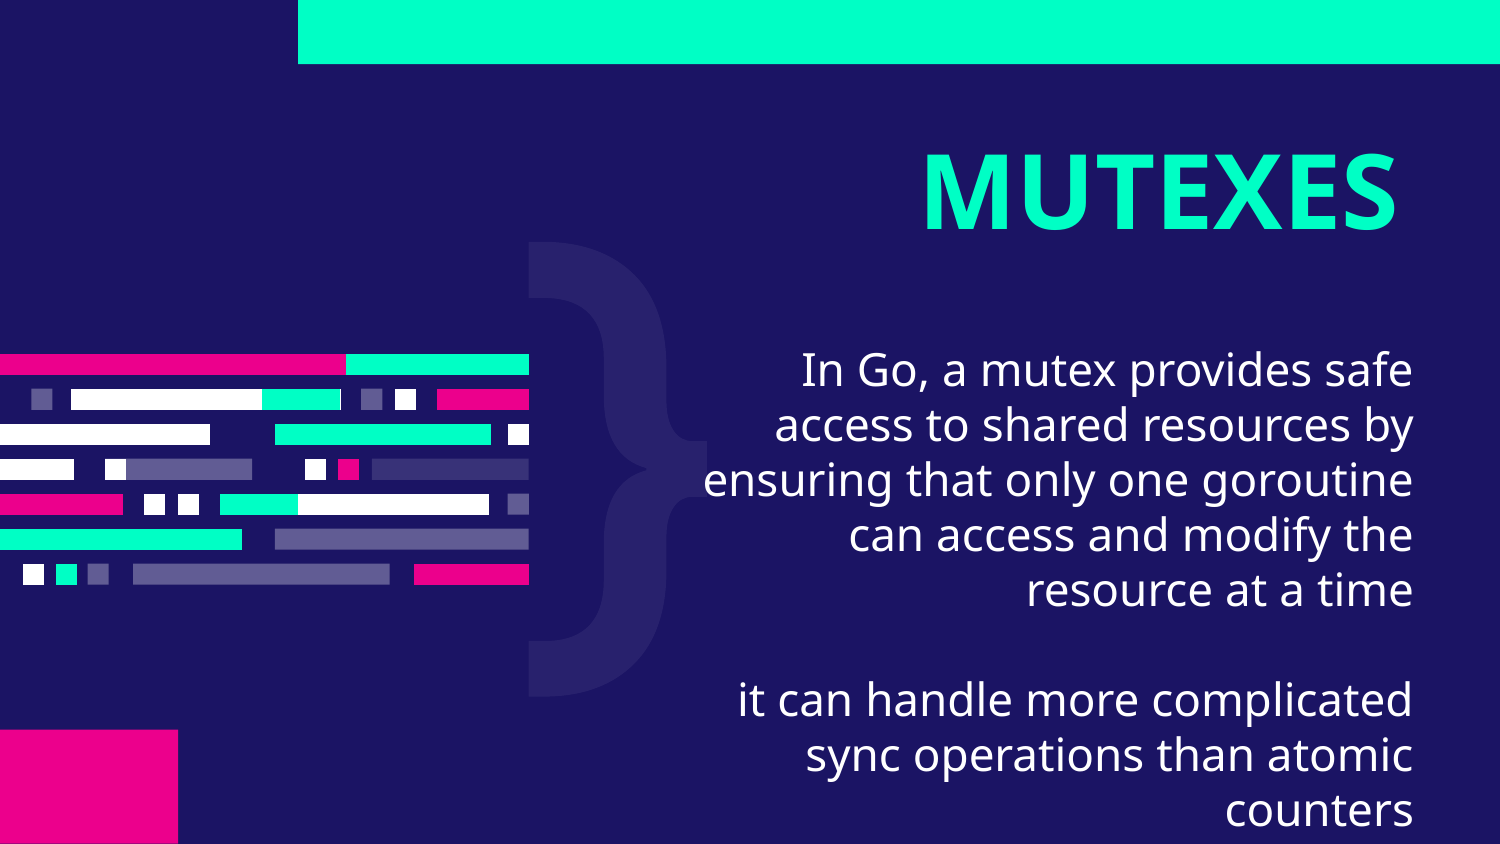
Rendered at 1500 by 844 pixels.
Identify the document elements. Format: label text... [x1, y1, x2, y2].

list In Go, a mutex provides safe access to shared resources by ensuring that only one goroutine can access and modify the resource at a time it can handle more complicated sync operations than atomic counters [637, 325, 1429, 732]
title MUTEXES [536, 110, 1415, 310]
